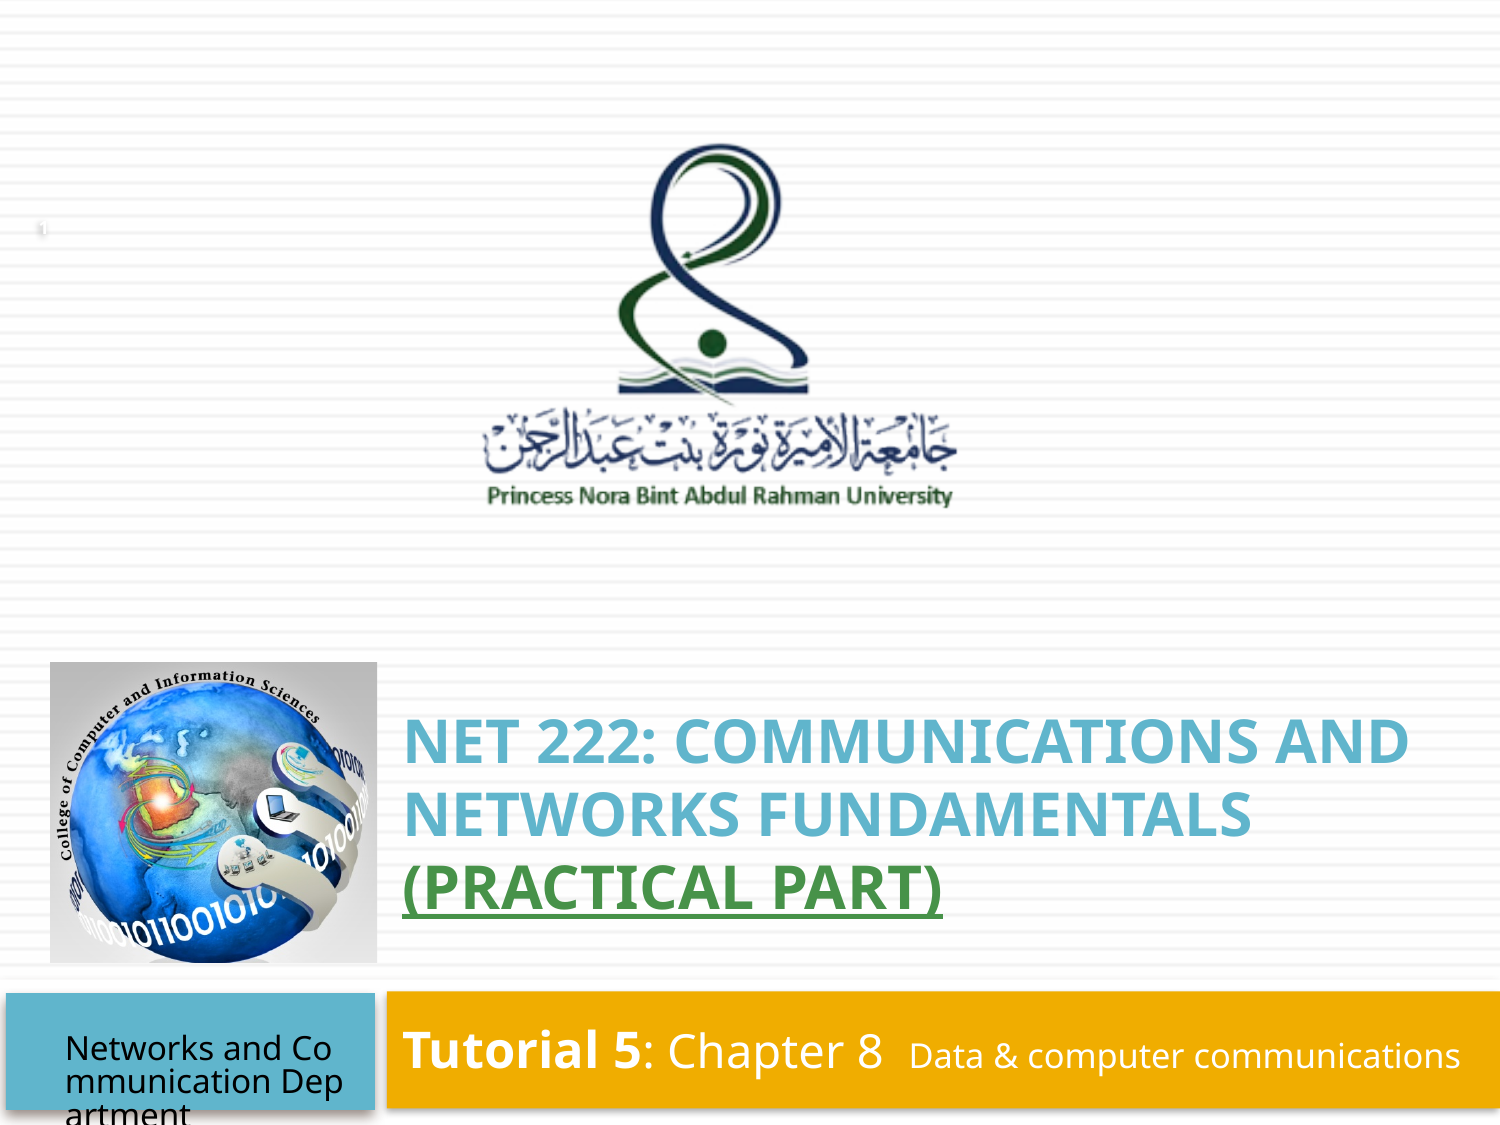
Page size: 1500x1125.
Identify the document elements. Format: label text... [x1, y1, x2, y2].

picture [458, 112, 975, 563]
slide_number 1 [0, 208, 88, 249]
title Net 222: Communications and networks fundamentals (Practical Part) [387, 662, 1450, 963]
subtitle Tutorial 5: Chapter 8 Data & computer communications [387, 992, 1488, 1105]
footer Networks and Communication Department [50, 999, 375, 1100]
picture [50, 662, 378, 963]
